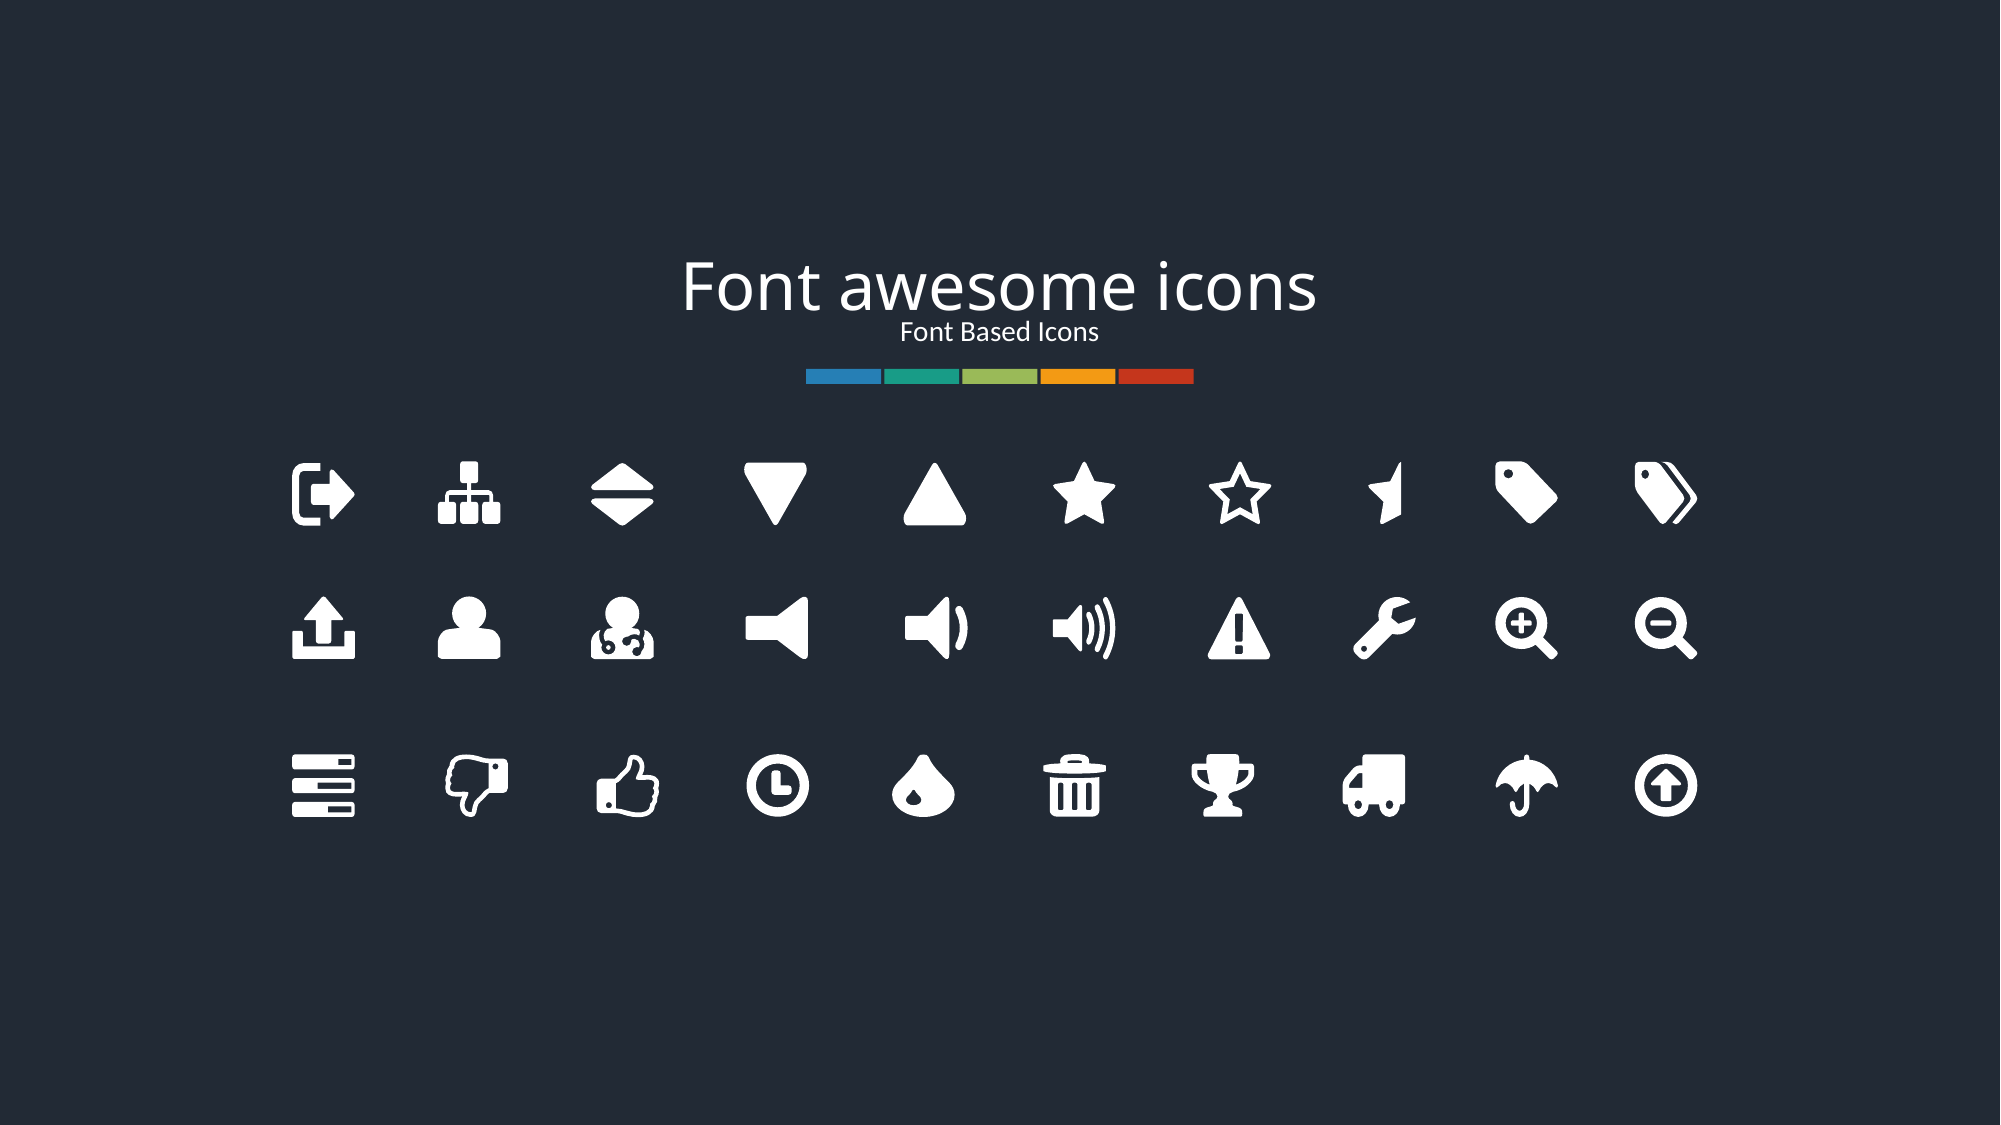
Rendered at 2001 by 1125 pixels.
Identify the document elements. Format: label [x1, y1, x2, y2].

text_box [591, 463, 654, 491]
text_box [591, 596, 654, 660]
text_box [1049, 777, 1100, 817]
text_box [292, 754, 355, 770]
text_box [1208, 461, 1272, 525]
text_box [1368, 461, 1402, 524]
text_box [744, 462, 807, 526]
text_box [1353, 596, 1416, 660]
text_box [292, 801, 355, 817]
text_box [437, 461, 501, 524]
text_box [1634, 596, 1698, 660]
text_box [1191, 754, 1255, 817]
text_box [591, 498, 654, 526]
text_box [1102, 596, 1116, 660]
text_box [905, 596, 950, 659]
text_box [304, 596, 344, 644]
text_box [310, 469, 355, 520]
text_box [1495, 461, 1558, 524]
text_box [292, 778, 355, 794]
text_box [1094, 604, 1105, 653]
text_box [1634, 754, 1698, 817]
text_box [0, 236, 2000, 384]
text_box [445, 754, 508, 817]
text_box [1043, 754, 1106, 774]
text_box [1661, 461, 1698, 525]
text_box [292, 630, 355, 659]
text_box [292, 463, 321, 526]
text_box [1207, 596, 1271, 660]
text_box [1495, 754, 1558, 817]
text_box [745, 596, 808, 659]
text_box [1052, 605, 1083, 652]
text_box [1342, 754, 1406, 817]
text_box [746, 754, 810, 817]
text_box [437, 596, 501, 659]
text_box [1053, 461, 1116, 524]
text_box [955, 605, 968, 651]
text_box [903, 462, 967, 526]
text_box [1495, 596, 1558, 660]
text_box [892, 754, 955, 817]
text_box [1634, 461, 1685, 525]
text_box [1086, 611, 1095, 645]
text_box [596, 754, 660, 818]
